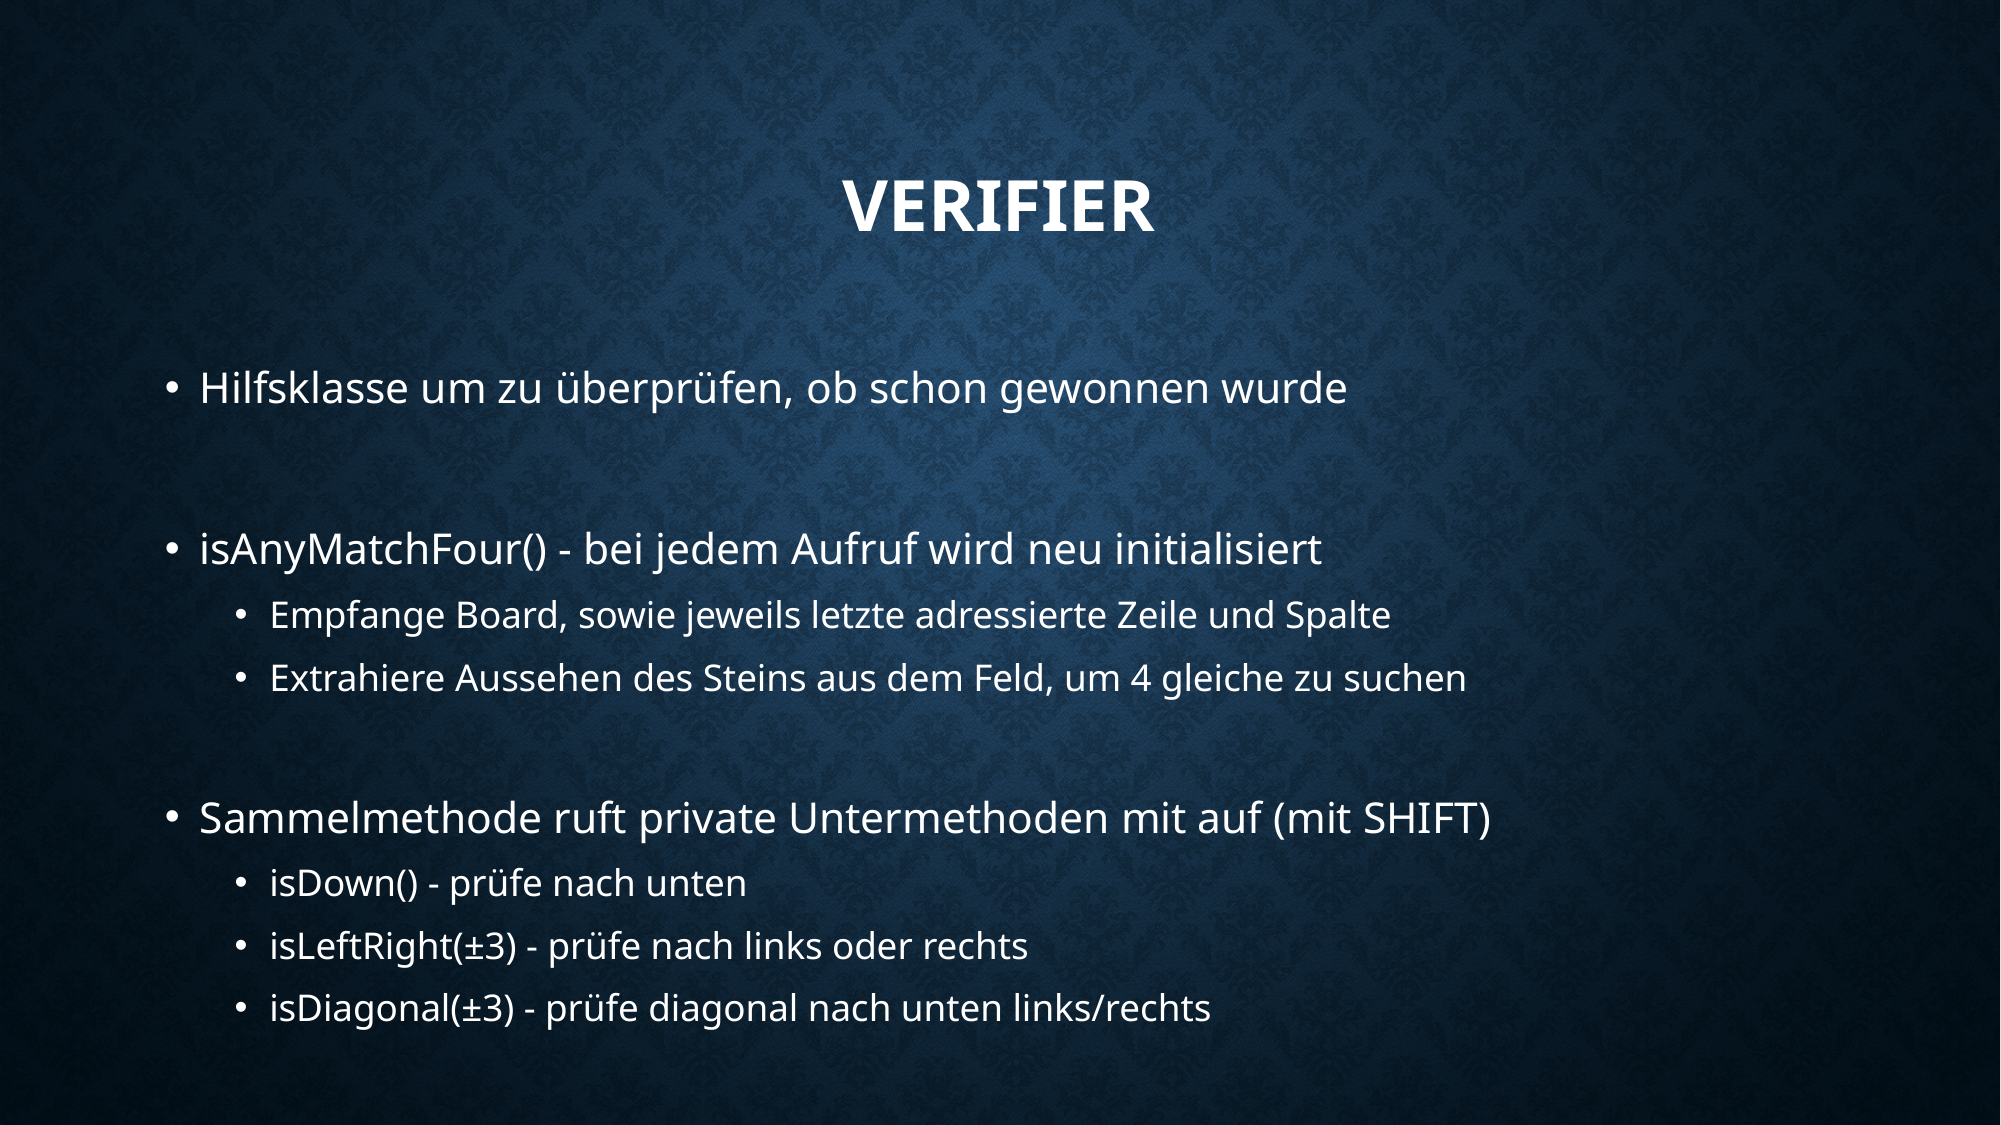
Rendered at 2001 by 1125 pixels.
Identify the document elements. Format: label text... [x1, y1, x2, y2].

list Hilfsklasse um zu überprüfen, ob schon gewonnen wurde isAnyMatchFour() - bei jedem Aufruf wird neu initialisiert Empfange Board, sowie jeweils letzte adressierte Zeile und Spalte Extrahiere Aussehen des Steins aus dem Feld, um 4 gleiche zu suchen Sammelmethode ruft private Untermethoden mit auf (mit SHIFT) isDown() - prüfe nach unten isLeftRight(±3) - prüfe nach links oder rechts isDiagonal(±3) - prüfe diagonal nach unten links/rechts [149, 343, 1910, 1041]
title Verifier [149, 99, 1849, 318]
